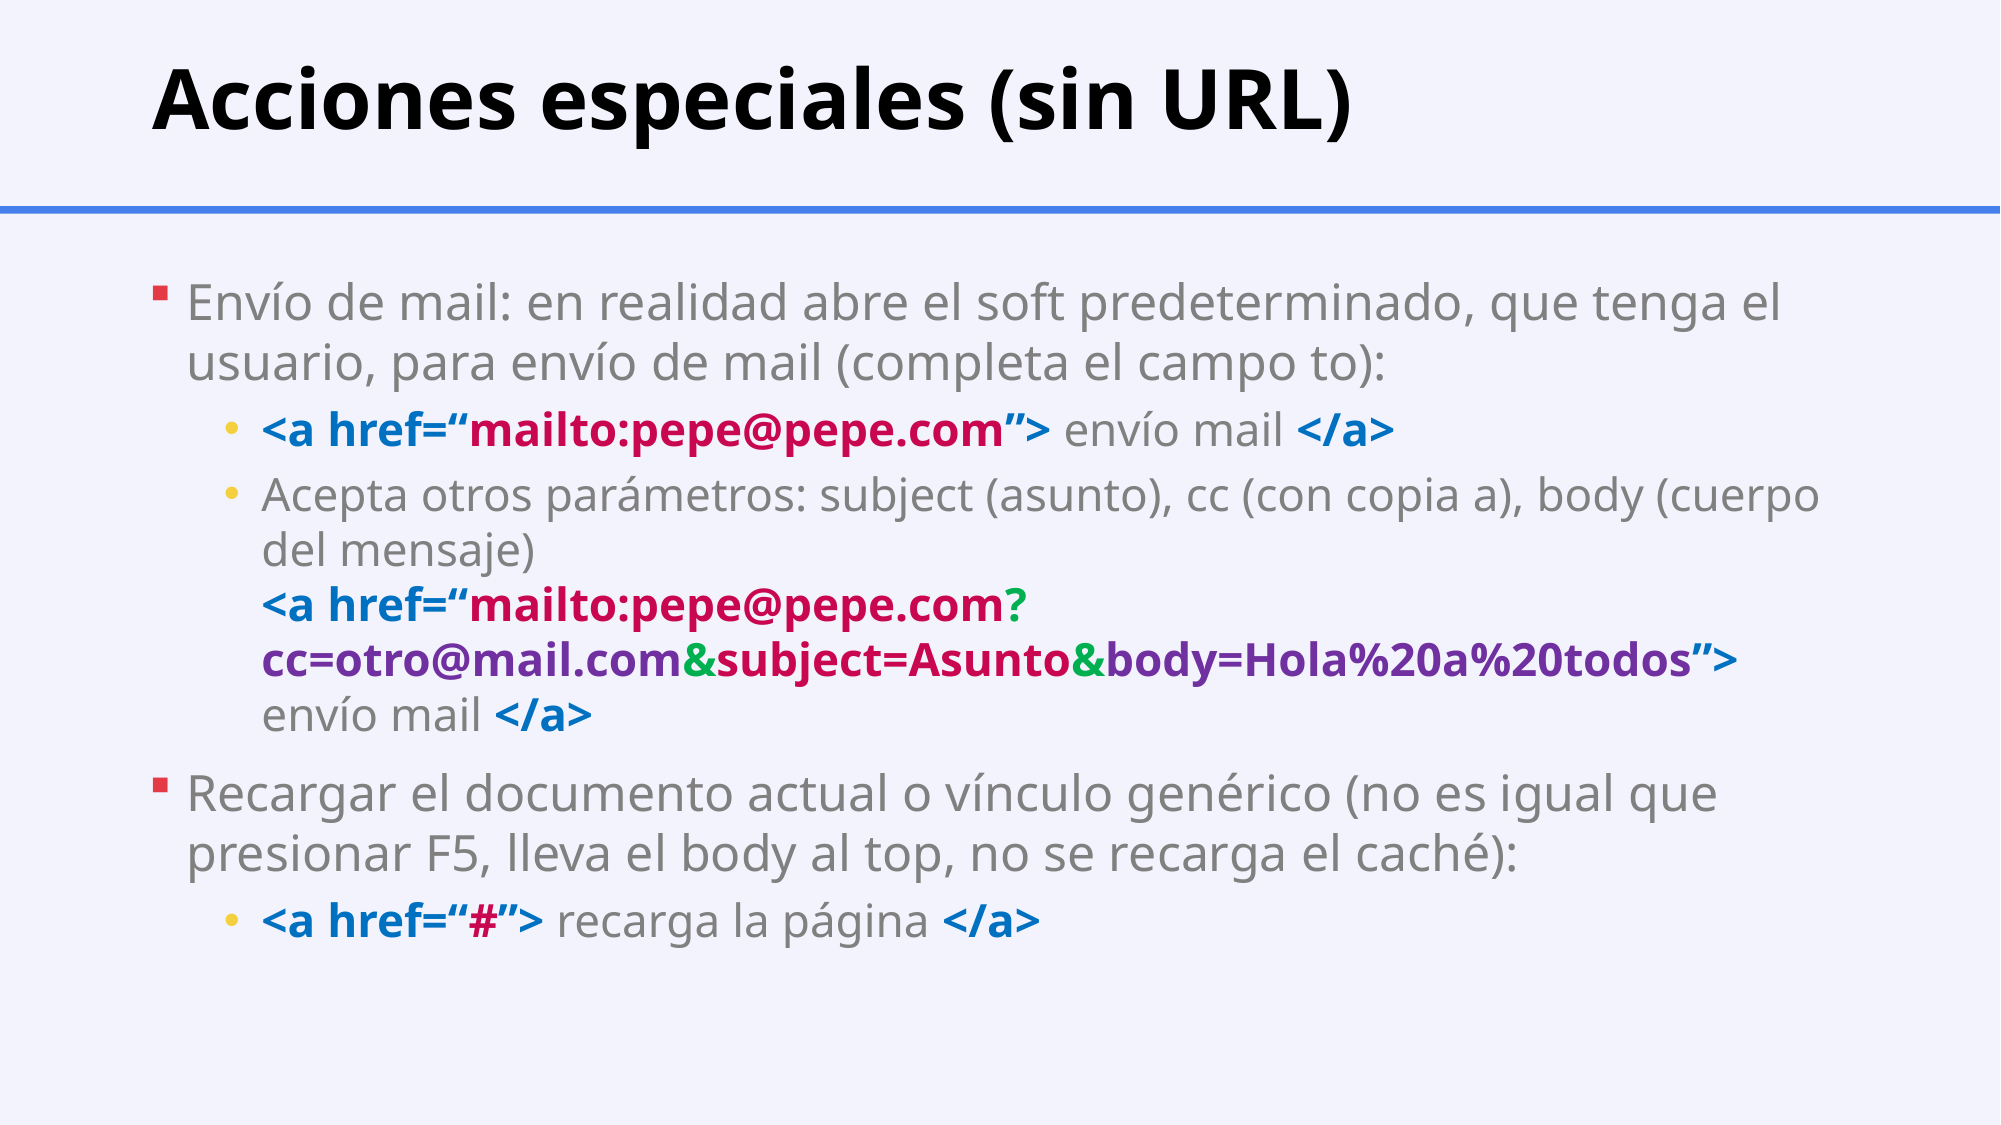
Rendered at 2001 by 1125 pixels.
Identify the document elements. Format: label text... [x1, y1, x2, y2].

list Envío de mail: en realidad abre el soft predeterminado, que tenga el usuario, para envío de mail (completa el campo to): <a href=“mailto:pepe@pepe.com”> envío mail </a> Acepta otros parámetros: subject (asunto), cc (con copia a), body (cuerpo del mensaje) <a href=“mailto:pepe@pepe.com?cc=otro@mail.com&subject=Asunto&body=Hola%20a%20todos”> envío mail </a> Recargar el documento actual o vínculo genérico (no es igual que presionar F5, lleva el body al top, no se recarga el caché): <a href=“#”> recarga la página </a> [133, 262, 1875, 1059]
title Acciones especiales (sin URL) [137, 0, 1863, 205]
